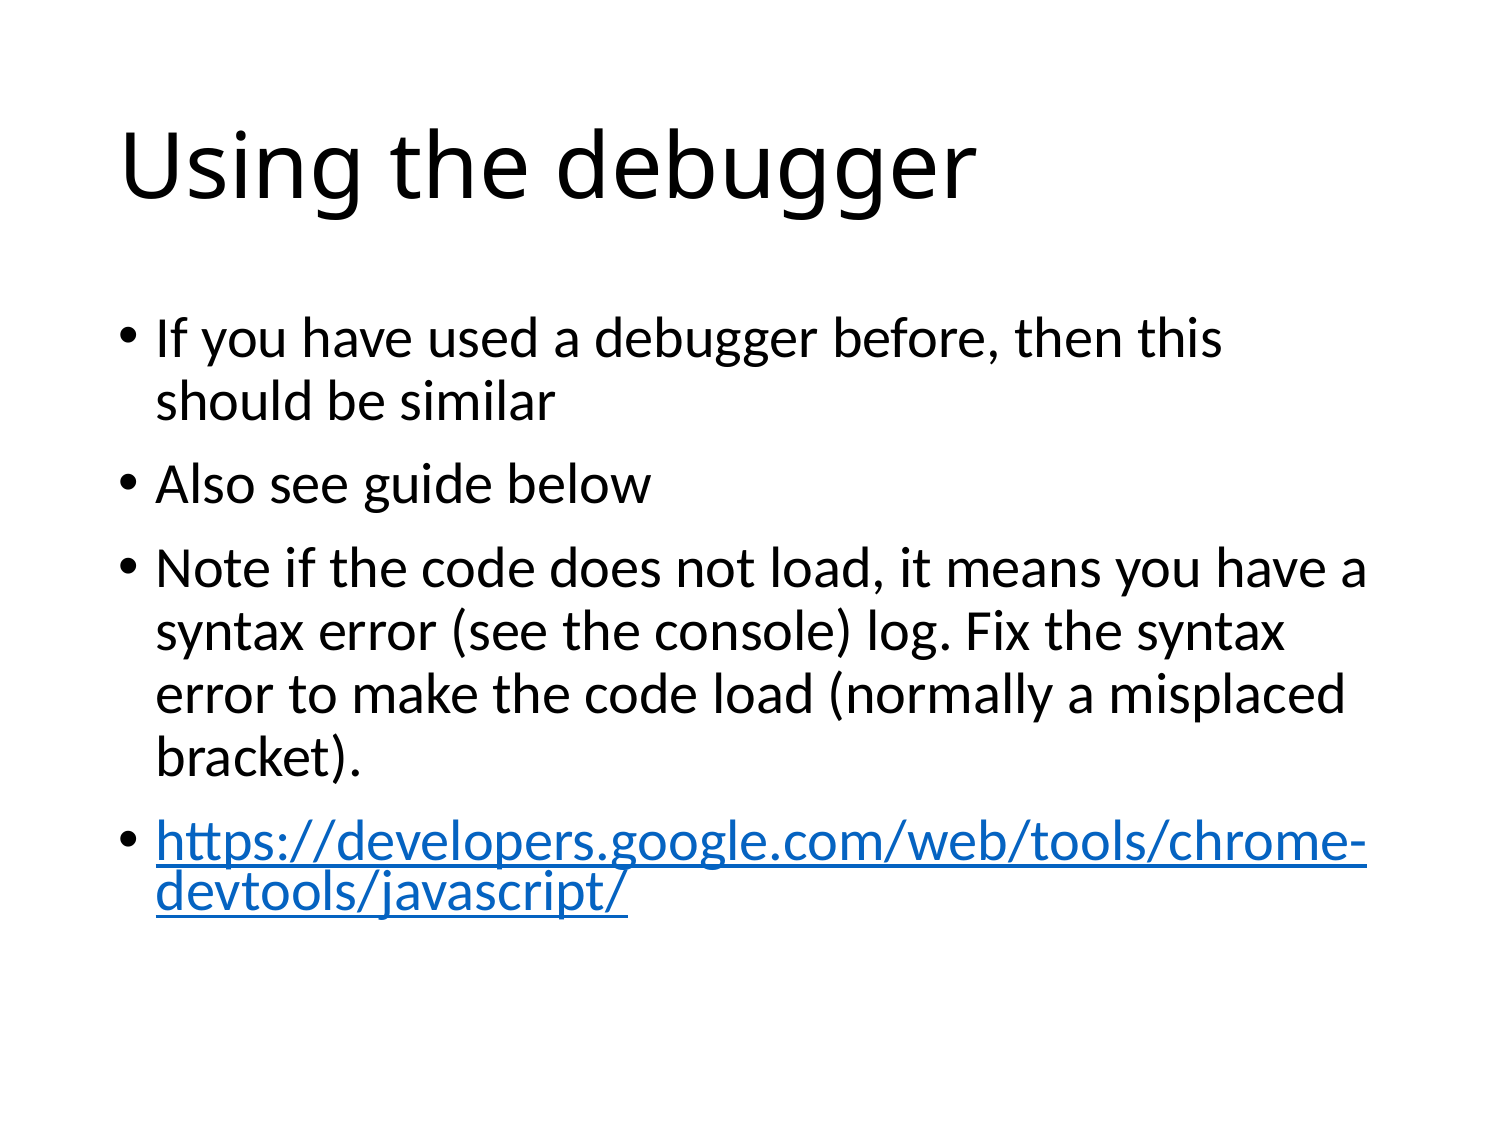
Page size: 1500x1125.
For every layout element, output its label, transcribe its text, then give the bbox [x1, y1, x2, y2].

list If you have used a debugger before, then this should be similar Also see guide below Note if the code does not load, it means you have a syntax error (see the console) log. Fix the syntax error to make the code load (normally a misplaced bracket). https://developers.google.com/web/tools/chrome-devtools/javascript/ [103, 299, 1397, 1014]
title Using the debugger [103, 59, 1397, 278]
